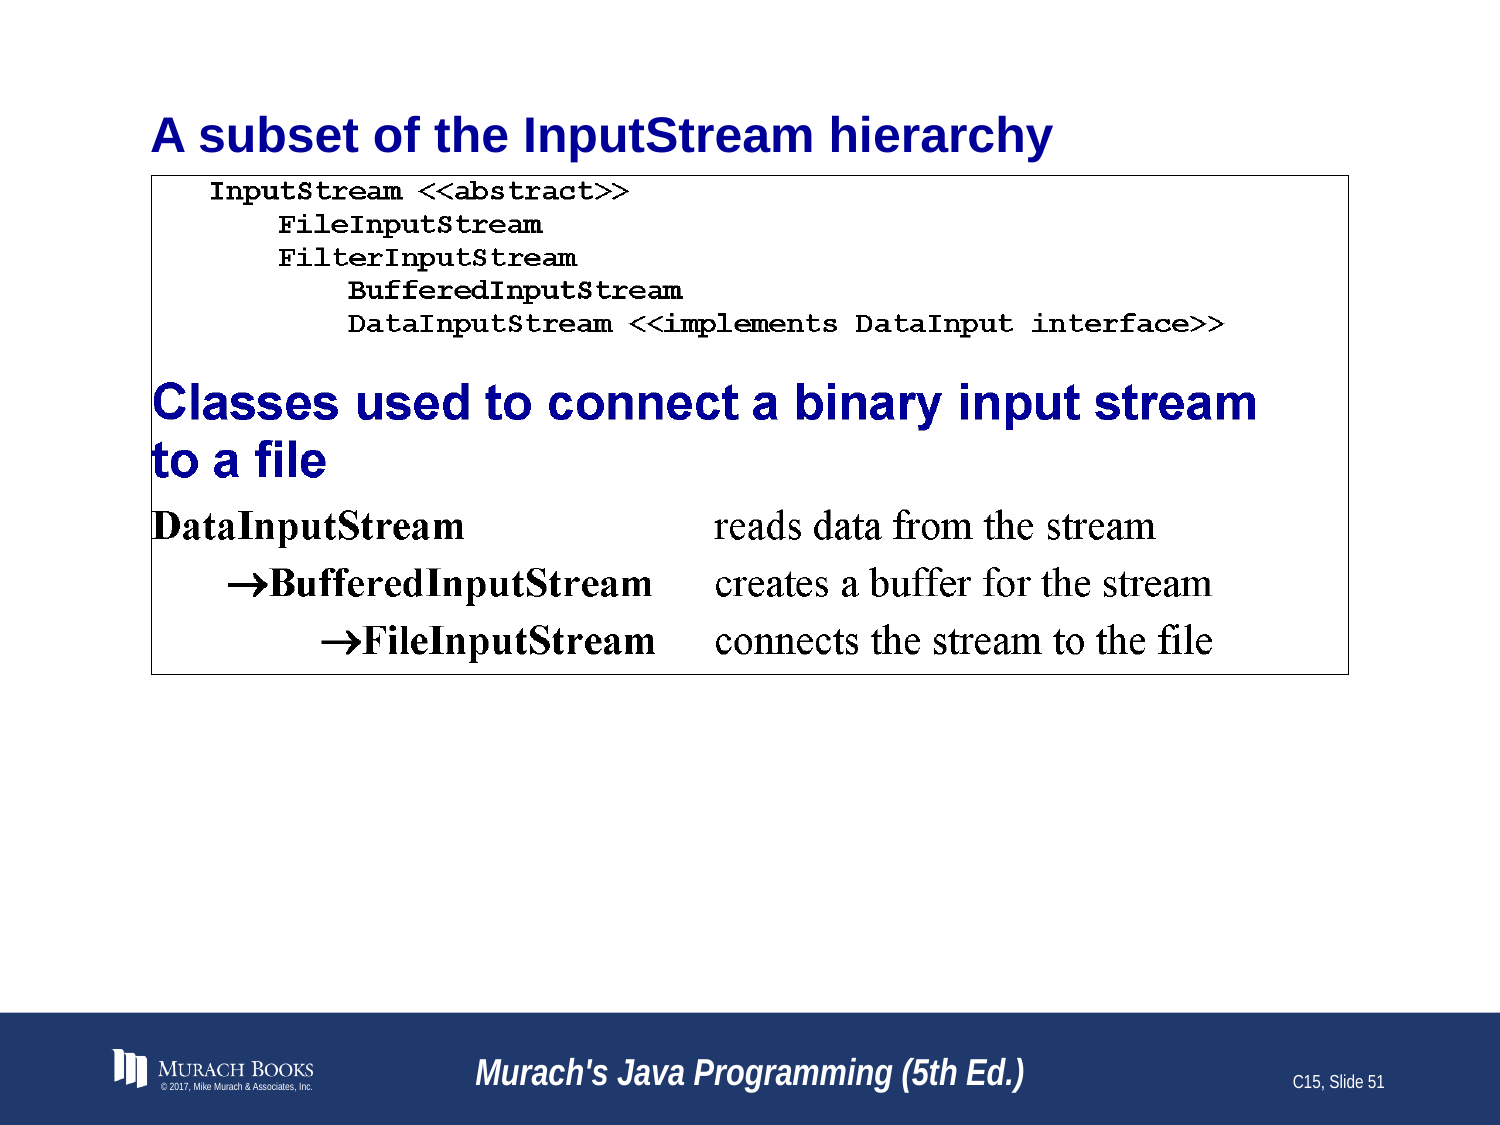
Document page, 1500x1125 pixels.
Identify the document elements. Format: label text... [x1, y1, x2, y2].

slide_number Murach's Java Programming (5th Ed.) [463, 1025, 1050, 1100]
title A subset of the InputStream hierarchy [150, 38, 1350, 175]
footer © 2017, Mike Murach & Associates, Inc. [12, 1025, 463, 1100]
slide_number C15, Slide ‹#› [1087, 1025, 1400, 1100]
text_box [151, 175, 1350, 676]
